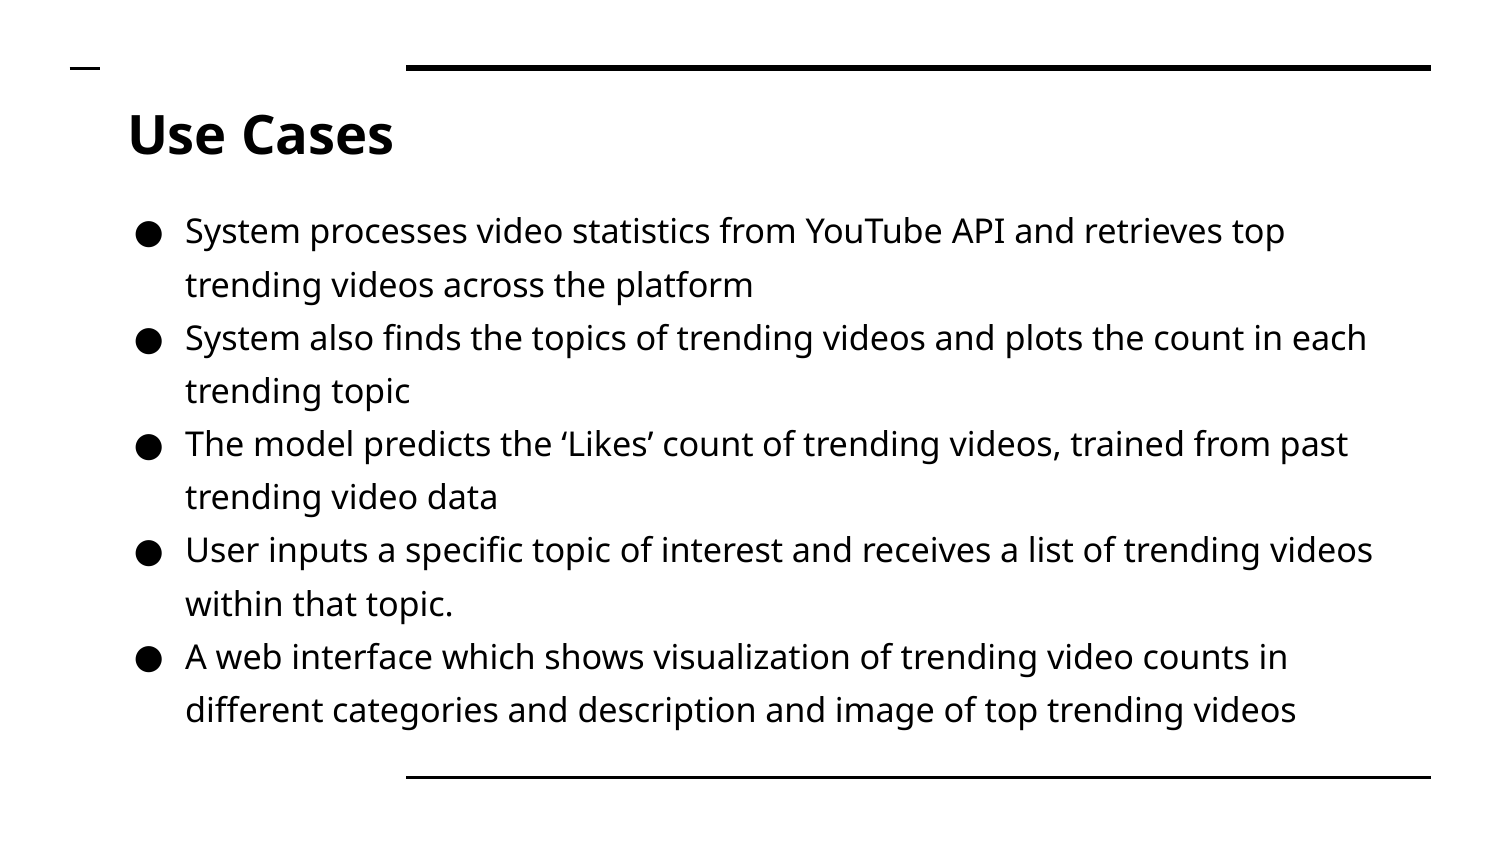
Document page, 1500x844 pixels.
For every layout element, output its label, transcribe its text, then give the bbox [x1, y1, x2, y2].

title Use Cases [112, 81, 1178, 185]
list System processes video statistics from YouTube API and retrieves top trending videos across the platform System also finds the topics of trending videos and plots the count in each trending topic The model predicts the ‘Likes’ count of trending videos, trained from past trending video data User inputs a specific topic of interest and receives a list of trending videos within that topic. A web interface which shows visualization of trending video counts in different categories and description and image of top trending videos [101, 185, 1435, 751]
